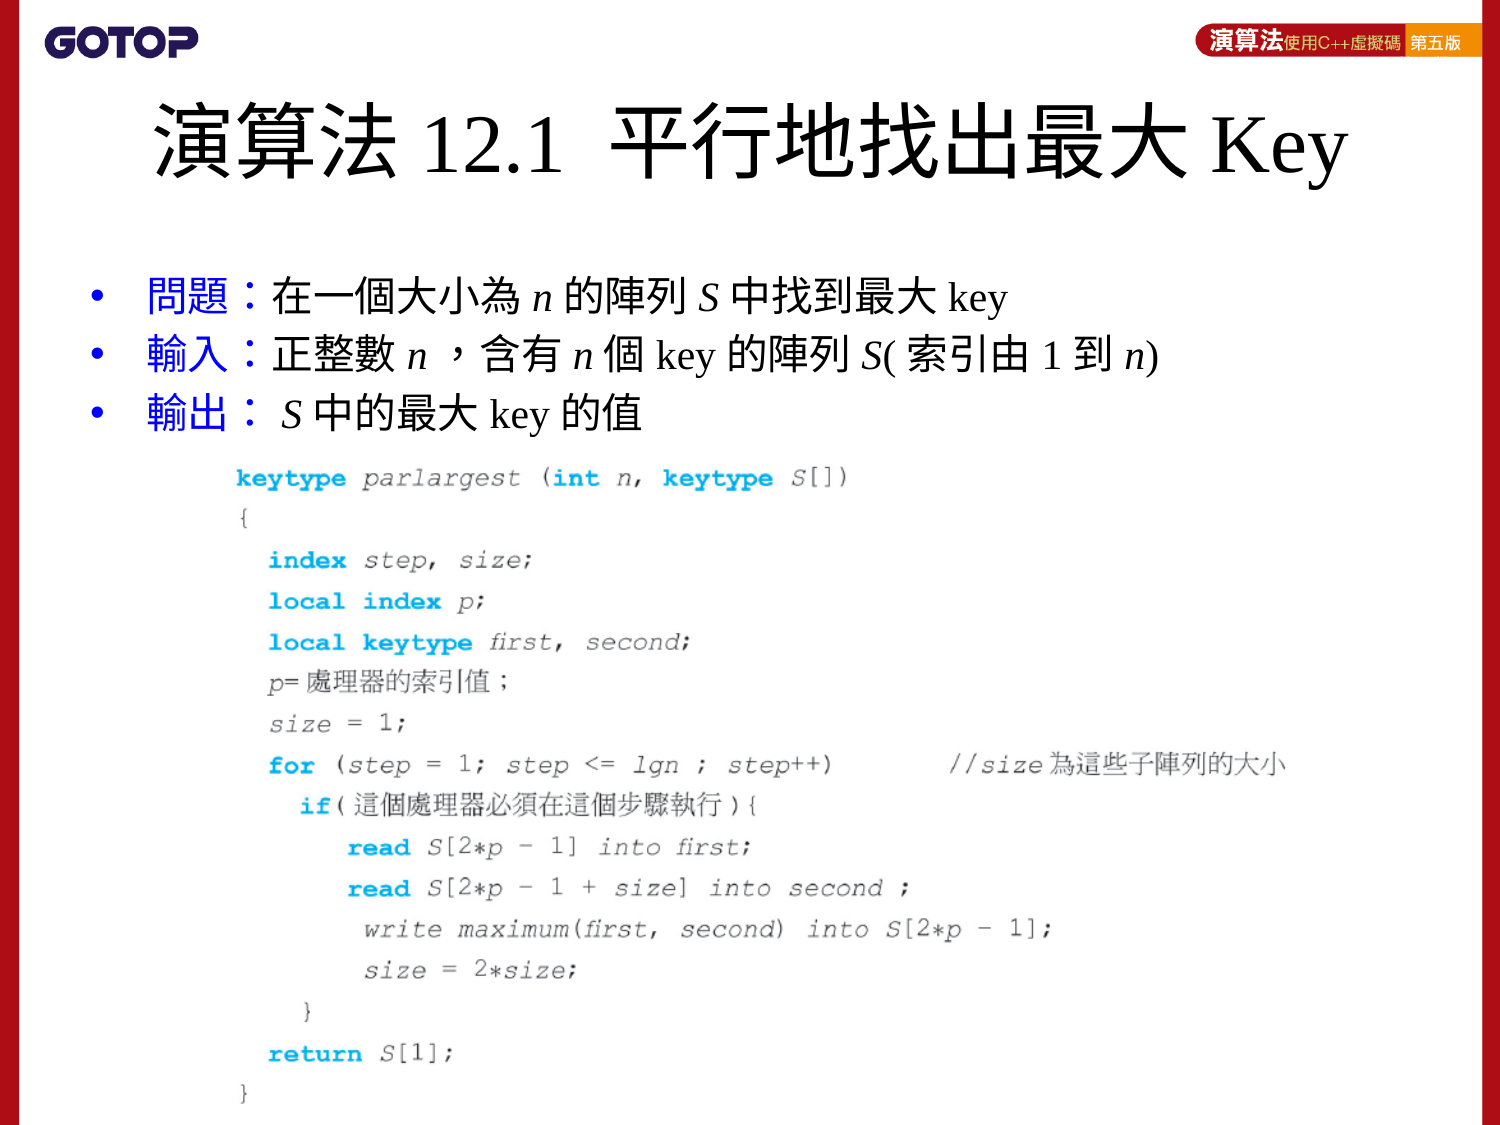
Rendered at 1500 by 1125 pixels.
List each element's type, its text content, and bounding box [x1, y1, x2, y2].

title 演算法12.1 平行地找出最大Key [75, 45, 1425, 233]
list 問題：在一個大小為n的陣列S中找到最大key 輸入：正整數n，含有n個key的陣列S(索引由1到n) 輸出：S中的最大key的值 [75, 262, 1425, 1005]
picture [0, 0, 1500, 1125]
